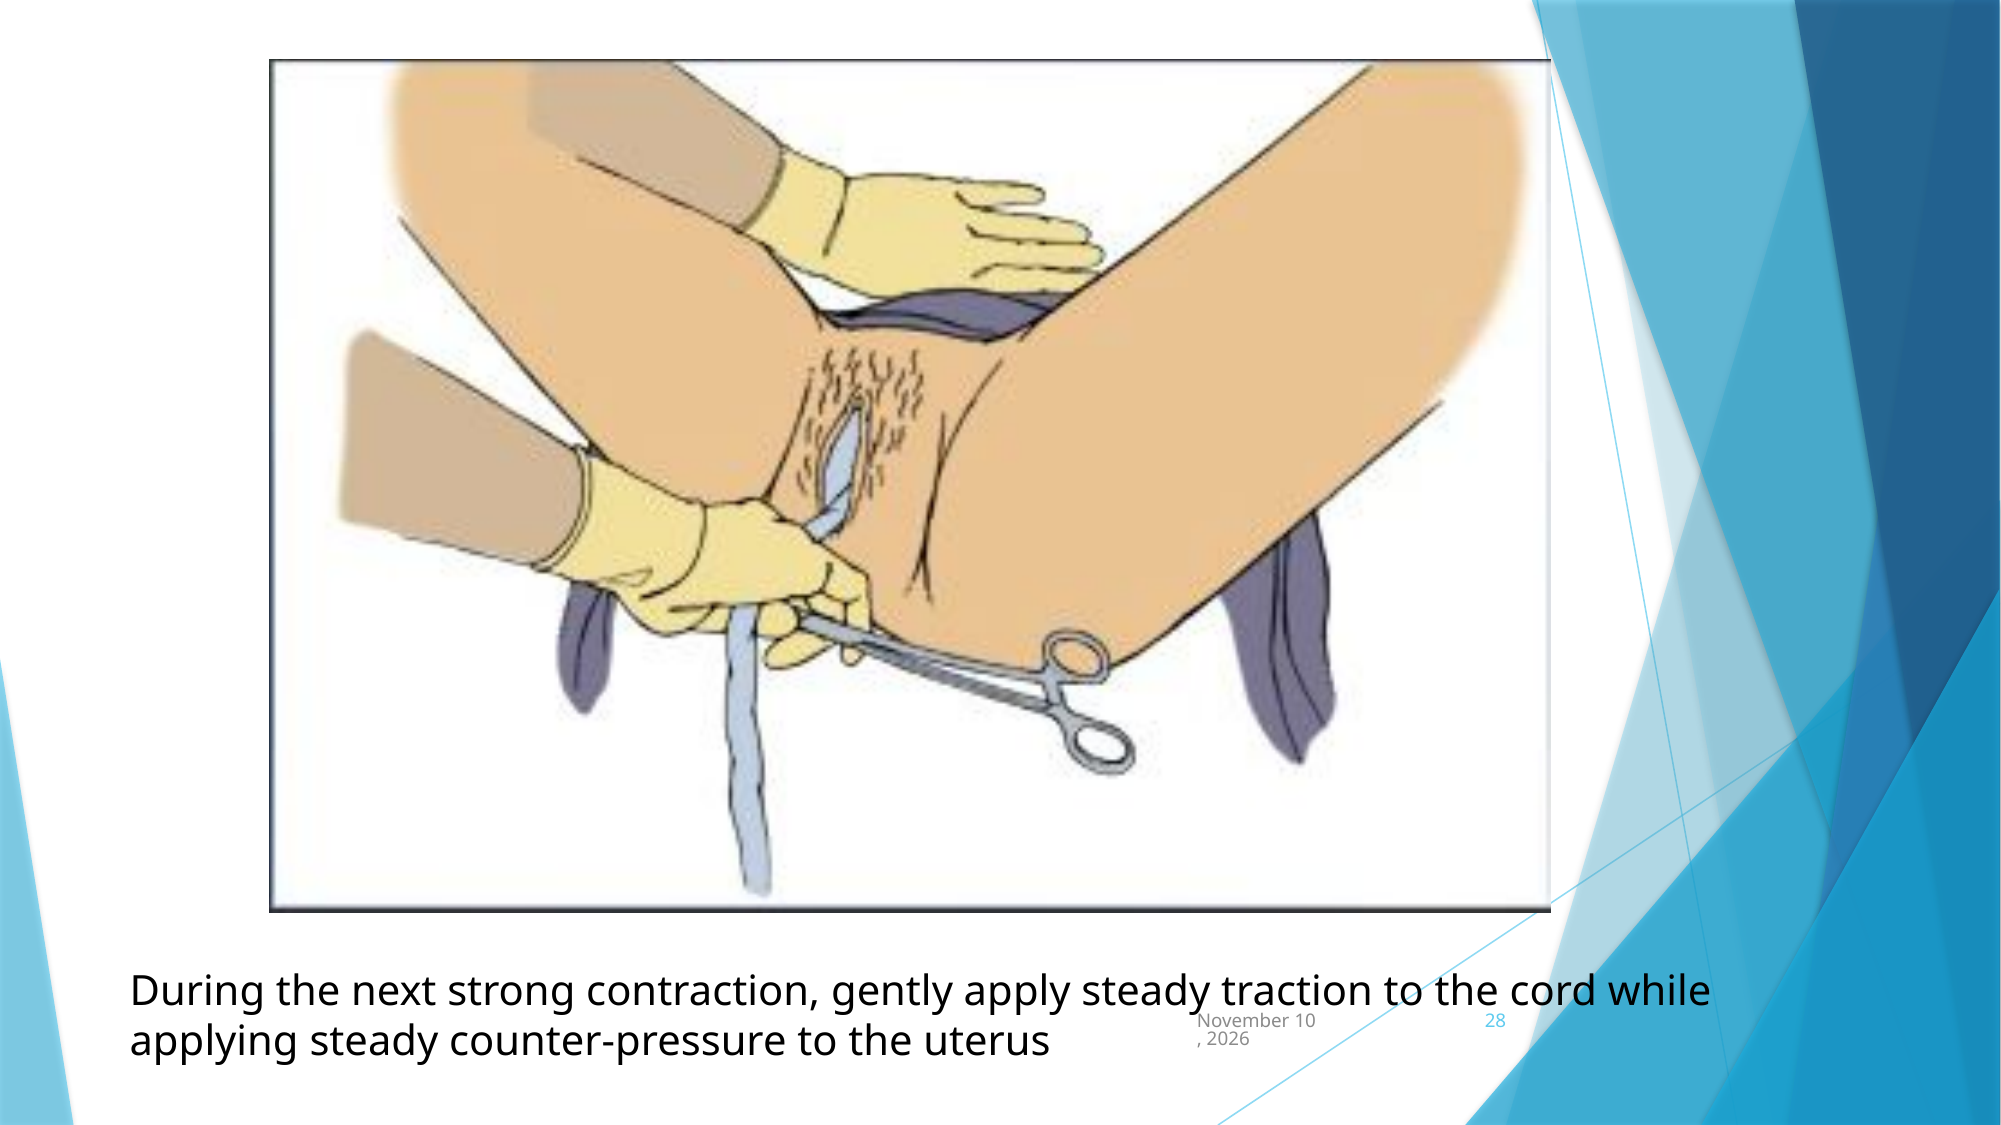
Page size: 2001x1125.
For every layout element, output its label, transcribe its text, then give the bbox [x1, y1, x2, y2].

slide_number 28 [1409, 991, 1522, 1051]
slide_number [1181, 991, 1332, 1051]
text_box During the next strong contraction, gently apply steady traction to the cord while applying steady counter-pressure to the uterus [114, 956, 1863, 1071]
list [268, 59, 1552, 914]
